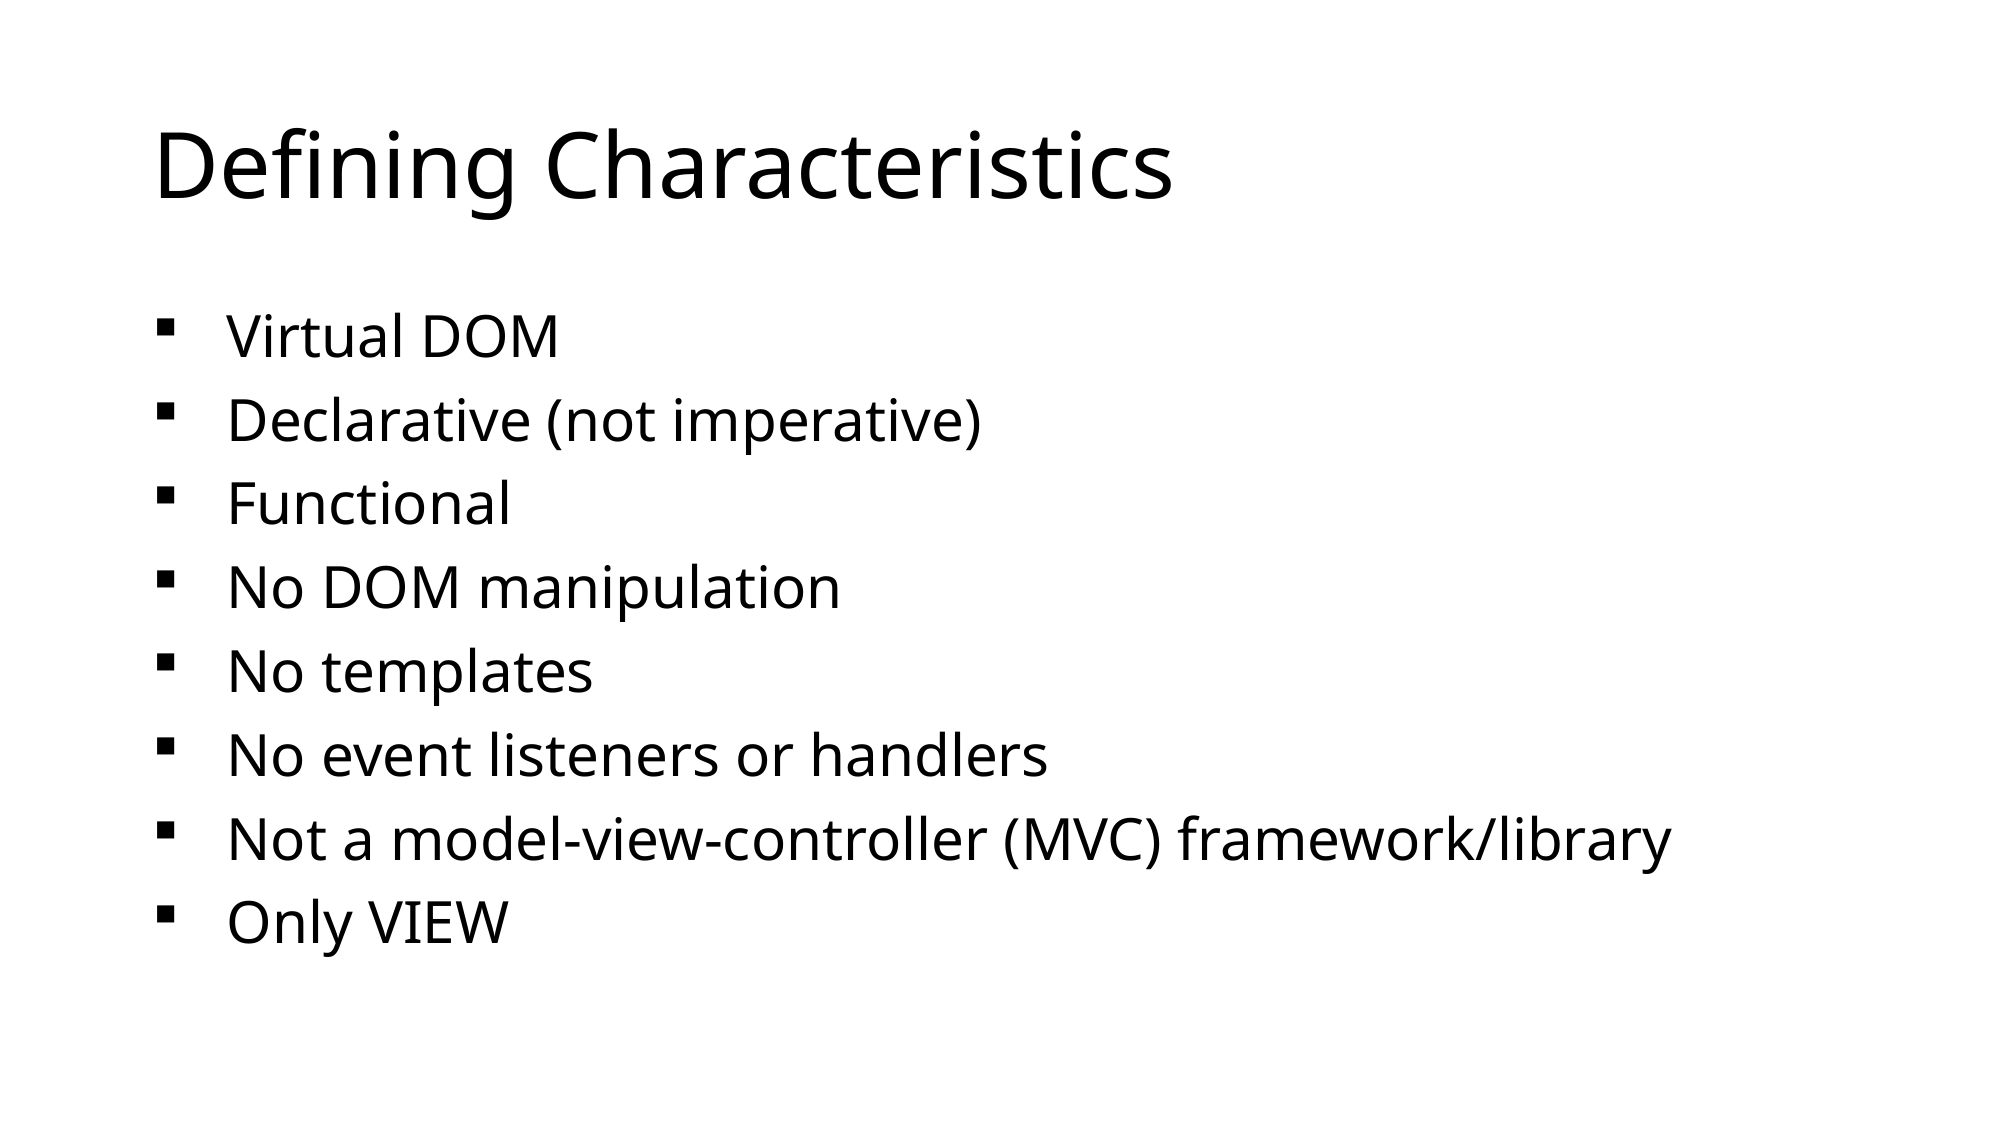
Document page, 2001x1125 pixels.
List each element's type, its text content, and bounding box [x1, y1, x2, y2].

list Virtual DOM Declarative (not imperative) Functional No DOM manipulation No templates No event listeners or handlers Not a model-view-controller (MVC) framework/library Only VIEW [137, 299, 1863, 1014]
title Defining Characteristics [137, 59, 1863, 278]
